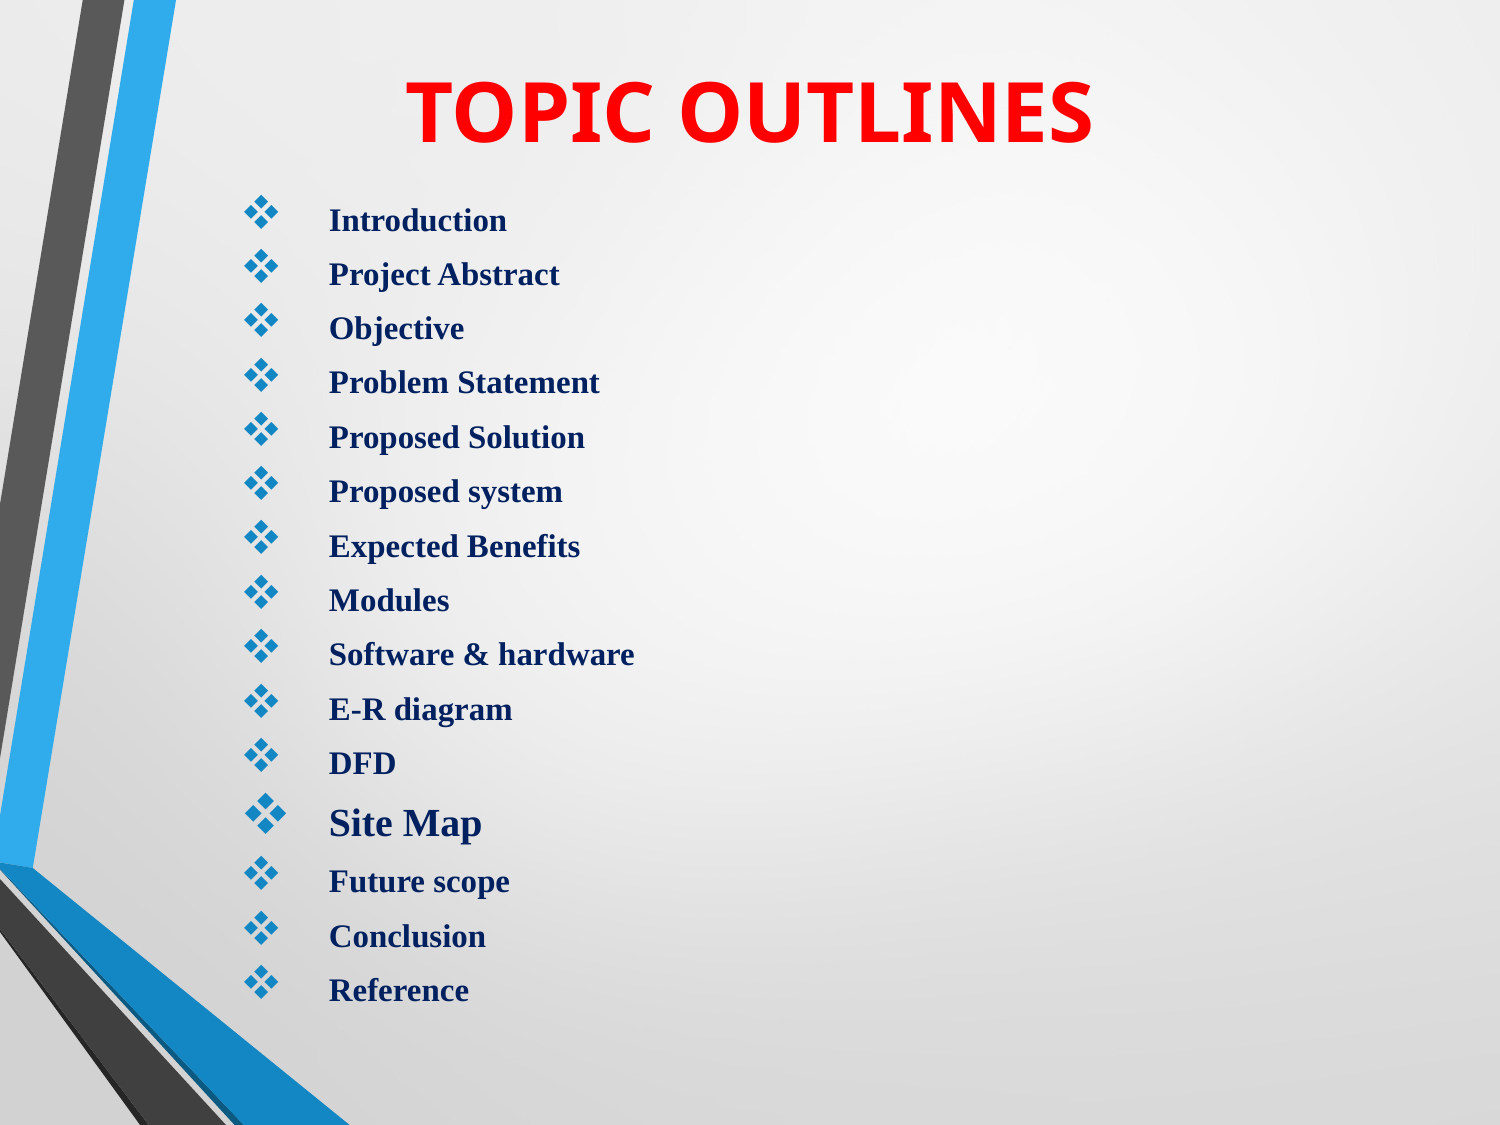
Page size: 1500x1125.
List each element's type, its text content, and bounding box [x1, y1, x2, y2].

list Introduction Project Abstract Objective Problem Statement Proposed Solution Proposed system Expected Benefits Modules Software & hardware E-R diagram DFD Site Map Future scope Conclusion Reference [225, 190, 1425, 1025]
title TOPIC OUTLINES [75, 15, 1425, 203]
